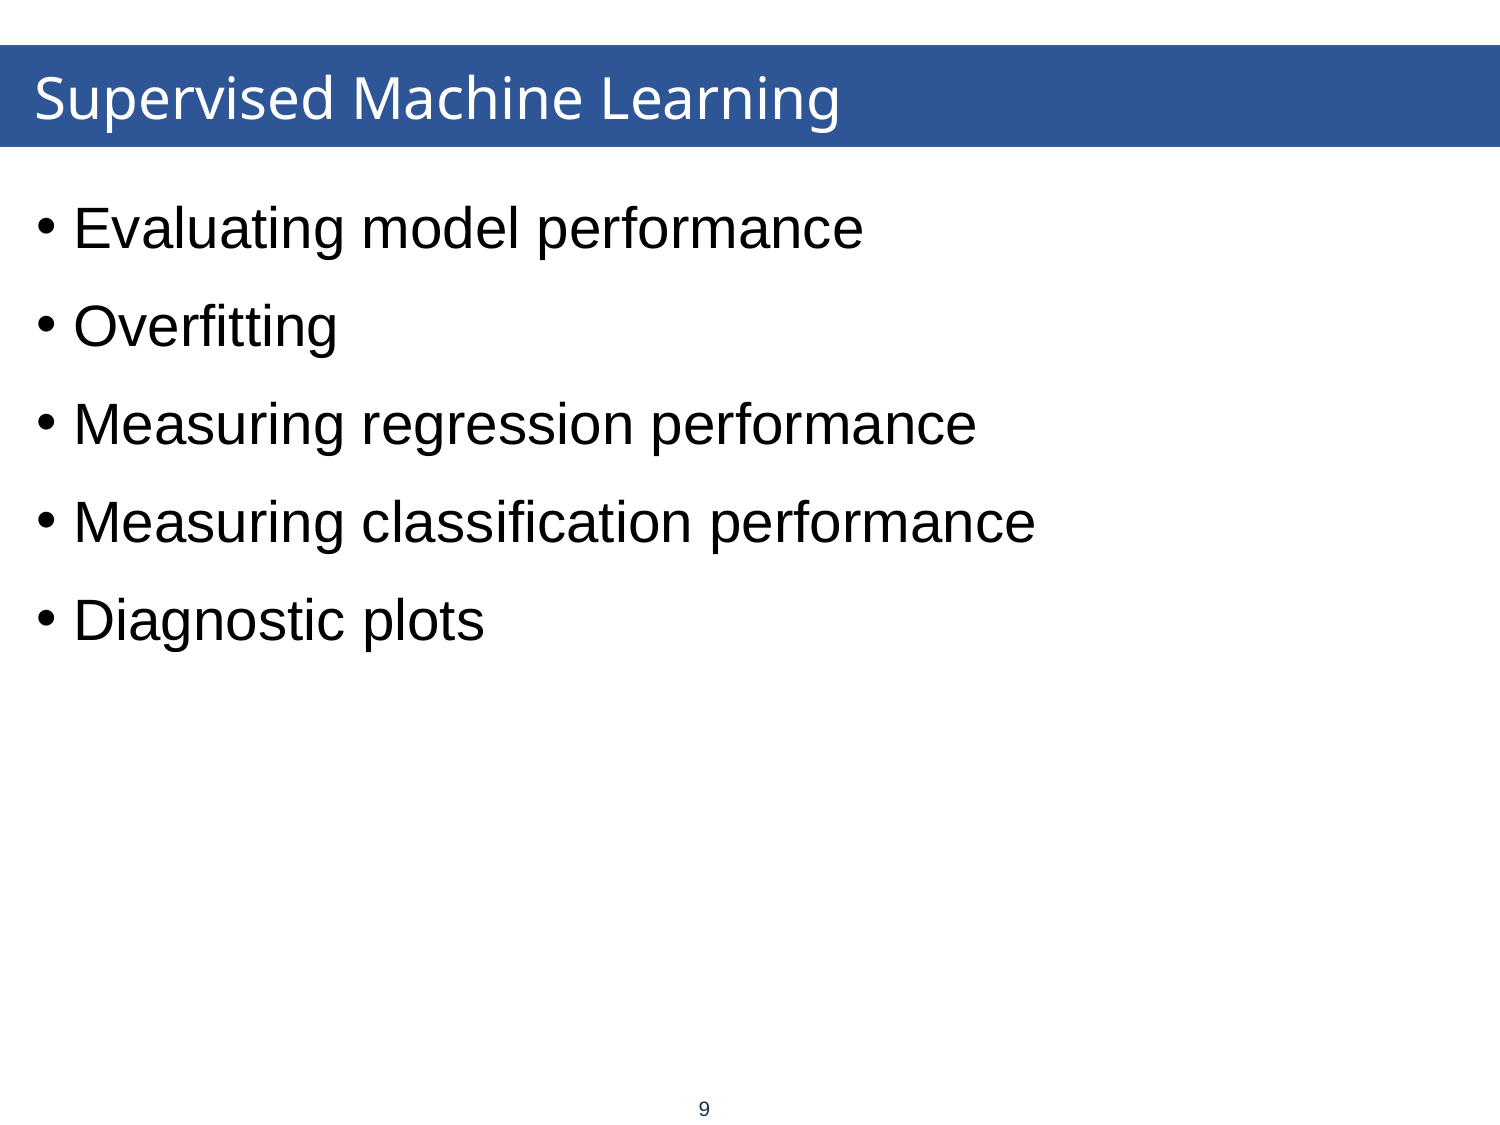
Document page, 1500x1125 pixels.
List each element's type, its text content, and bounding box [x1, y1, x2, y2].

list Evaluating model performance Overfitting Measuring regression performance Measuring classification performance Diagnostic plots [28, 162, 1463, 1063]
title Supervised Machine Learning [28, 52, 1500, 141]
